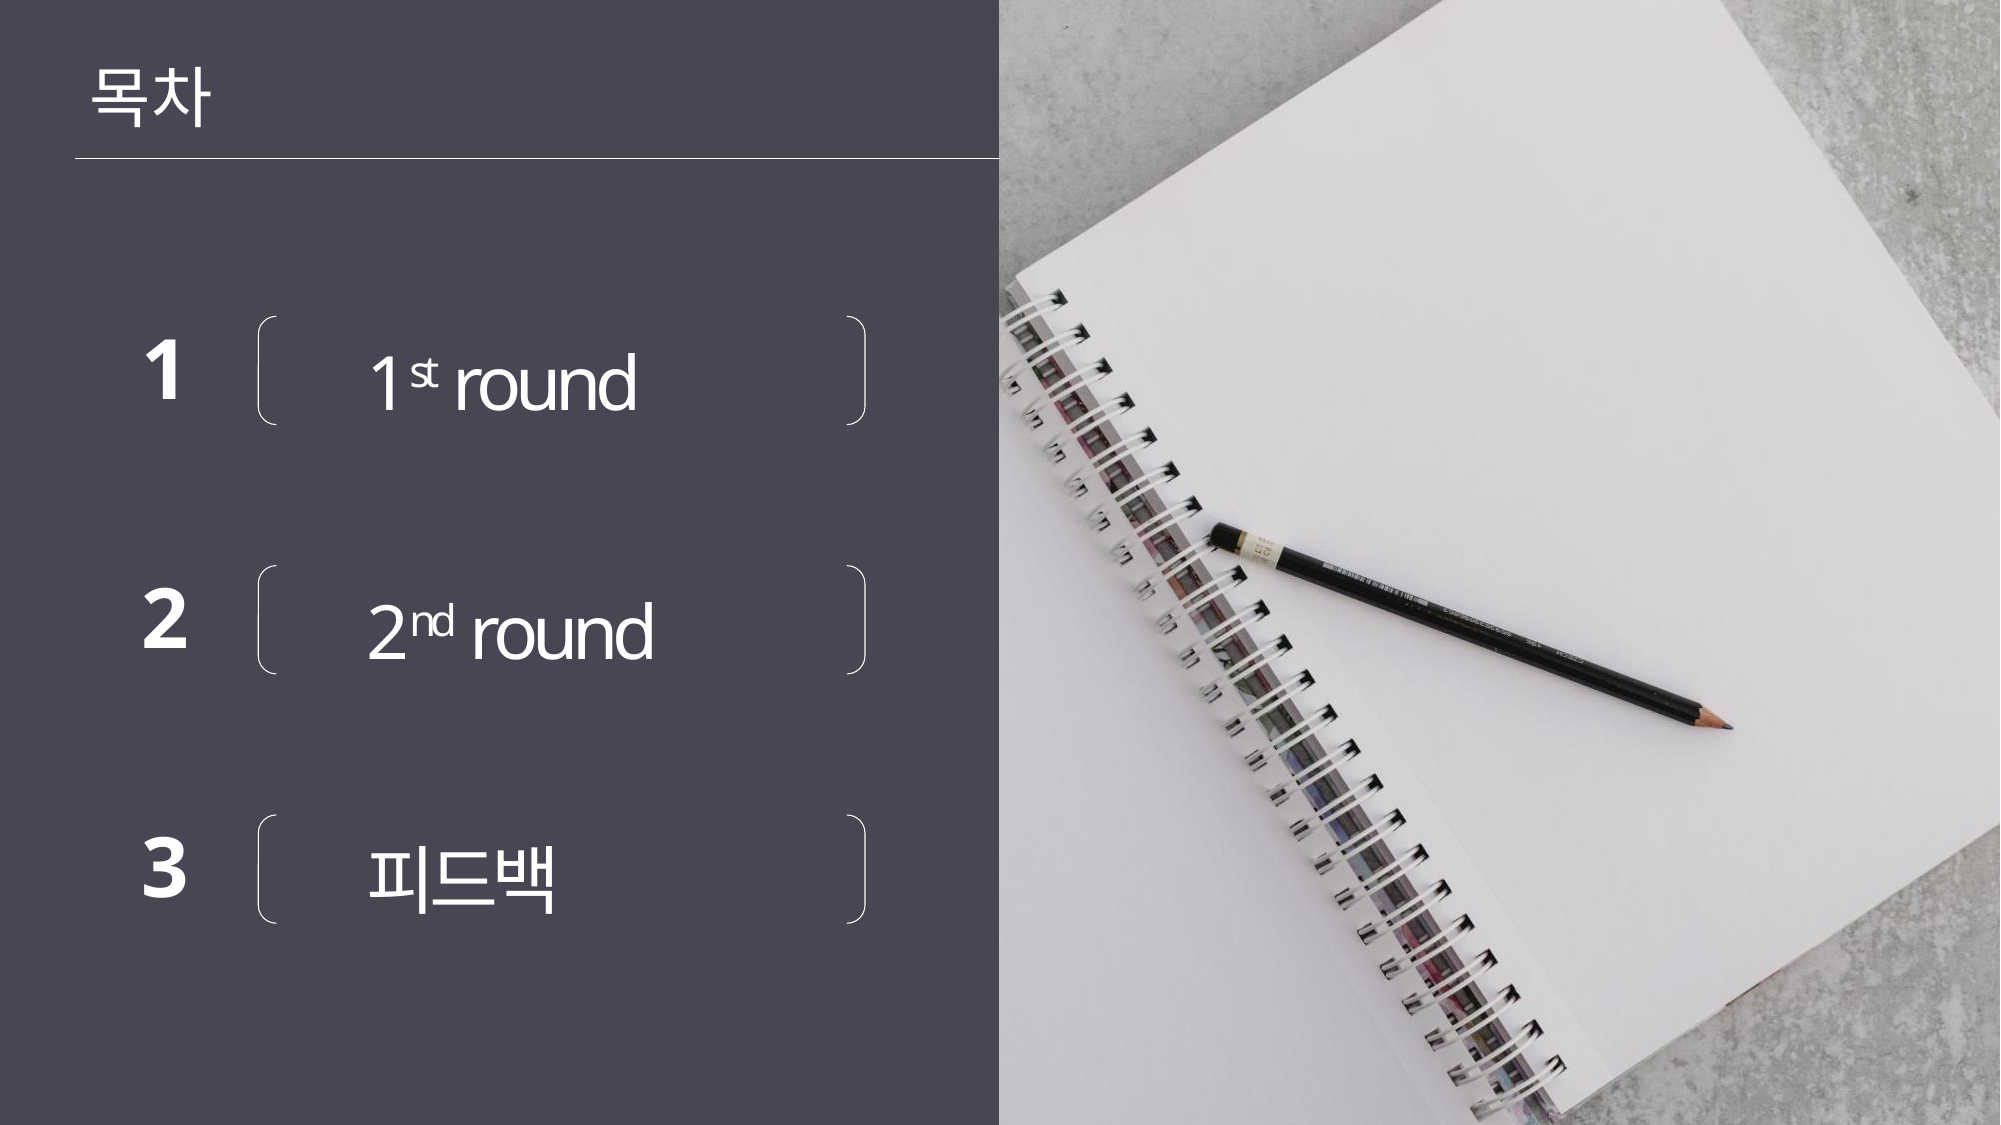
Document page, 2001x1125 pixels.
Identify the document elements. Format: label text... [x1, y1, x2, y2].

picture [999, 0, 2000, 1125]
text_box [125, 807, 865, 933]
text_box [125, 557, 865, 683]
text_box 목차 [75, 48, 228, 144]
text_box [125, 308, 865, 434]
